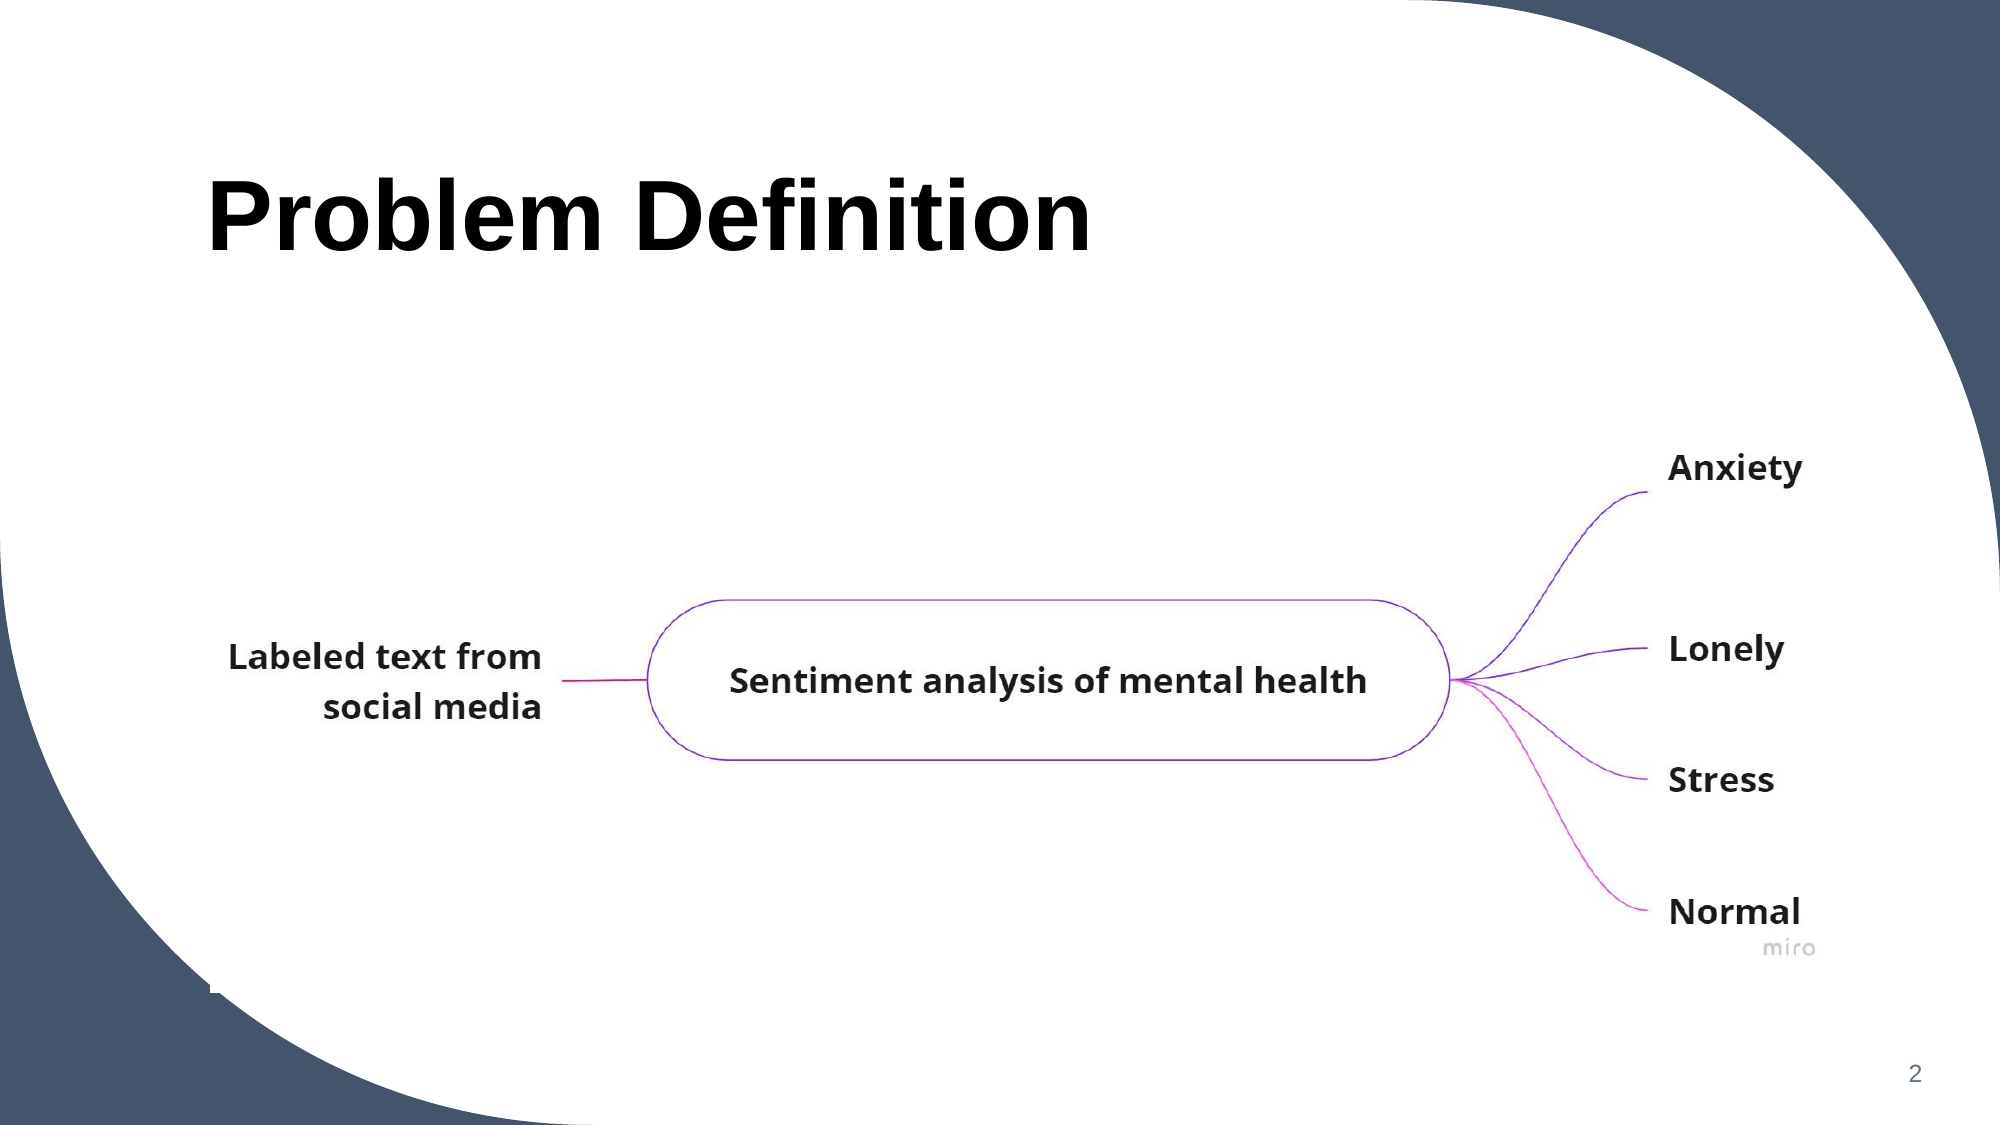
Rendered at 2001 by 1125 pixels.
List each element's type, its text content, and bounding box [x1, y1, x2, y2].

slide_number 2 [1665, 1042, 1938, 1103]
title Problem Definition [191, 62, 1796, 280]
picture [209, 279, 1853, 993]
